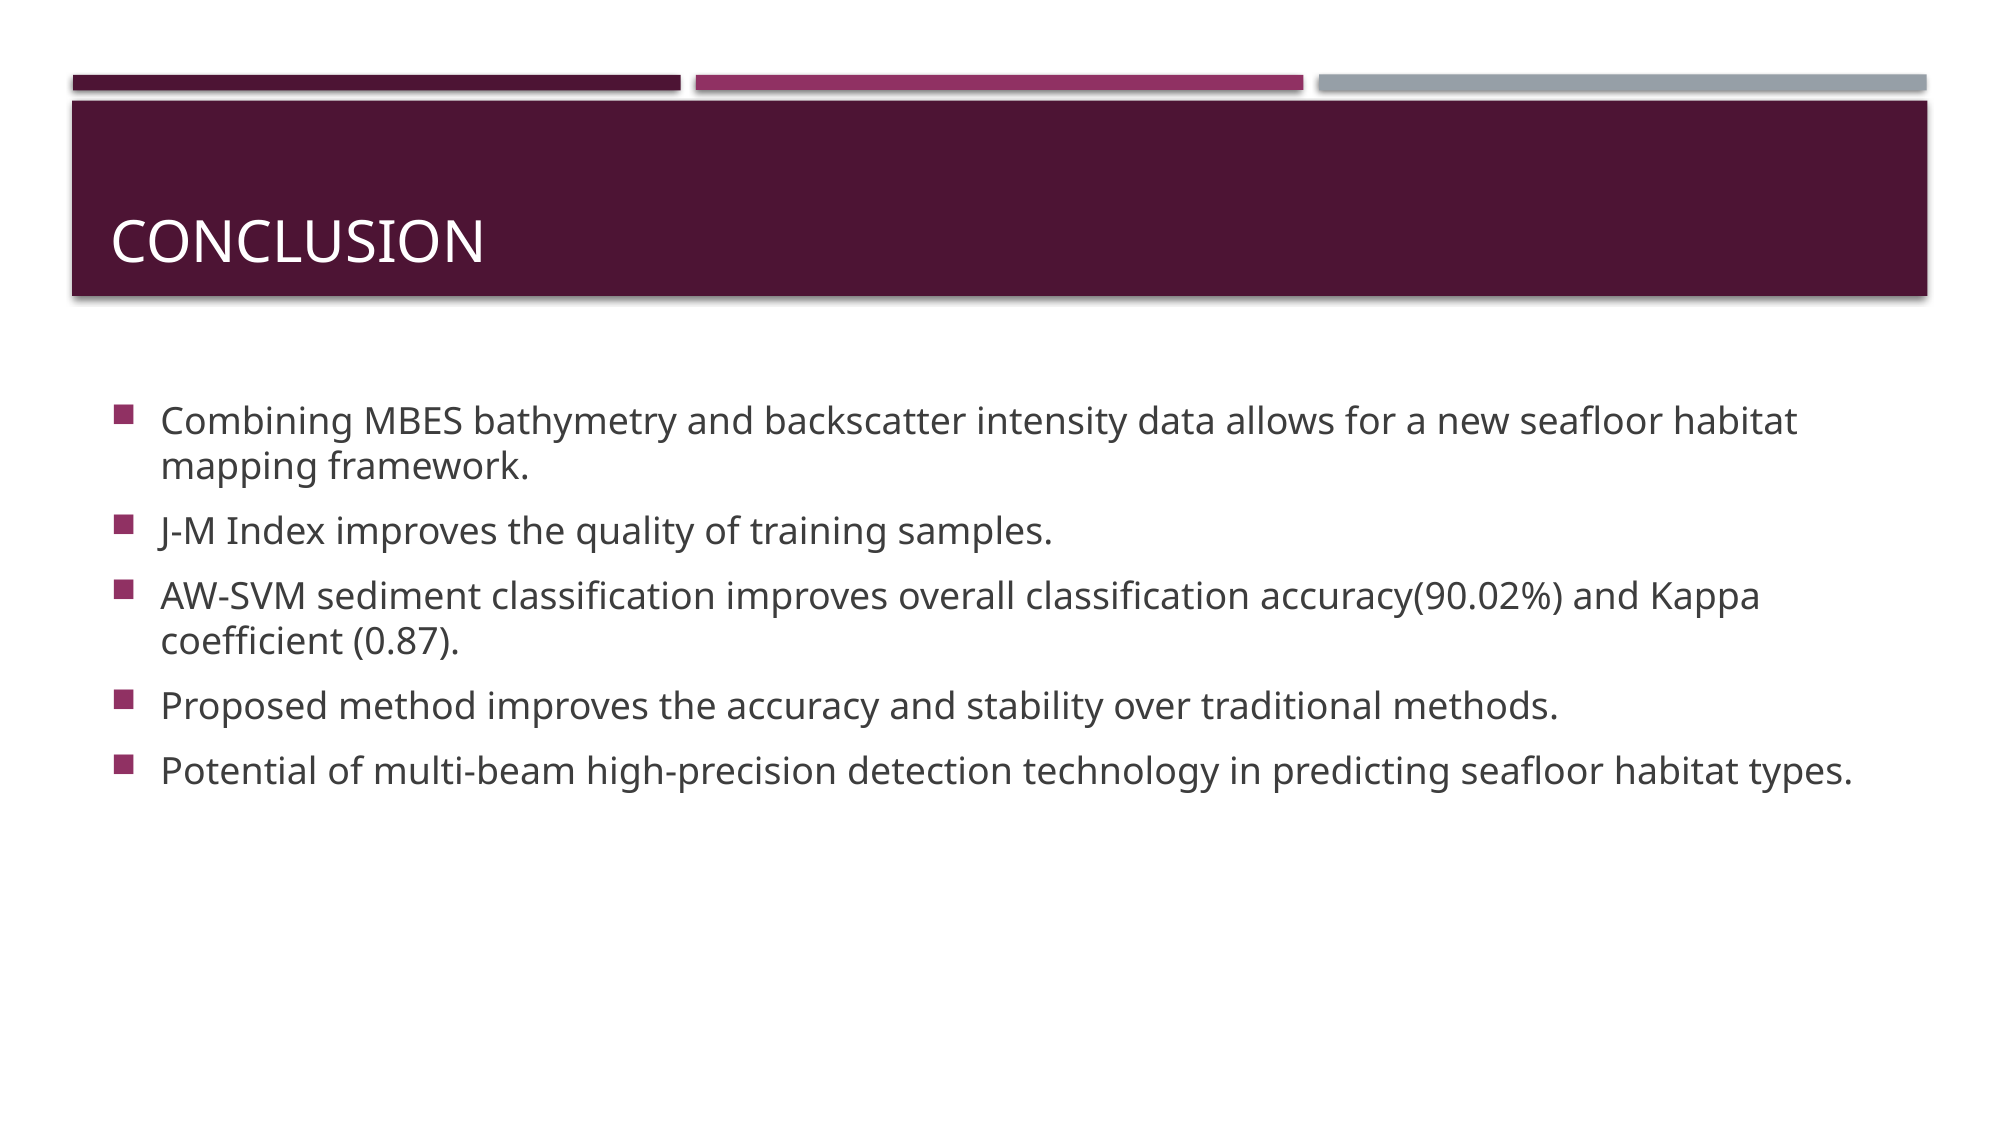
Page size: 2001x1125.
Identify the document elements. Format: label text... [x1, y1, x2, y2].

title Conclusion [95, 115, 1905, 282]
list Combining MBES bathymetry and backscatter intensity data allows for a new seafloor habitat mapping framework. J-M Index improves the quality of training samples. AW-SVM sediment classification improves overall classification accuracy(90.02%) and Kappa coefficient (0.87). Proposed method improves the accuracy and stability over traditional methods. Potential of multi-beam high-precision detection technology in predicting seafloor habitat types. [95, 357, 1905, 962]
